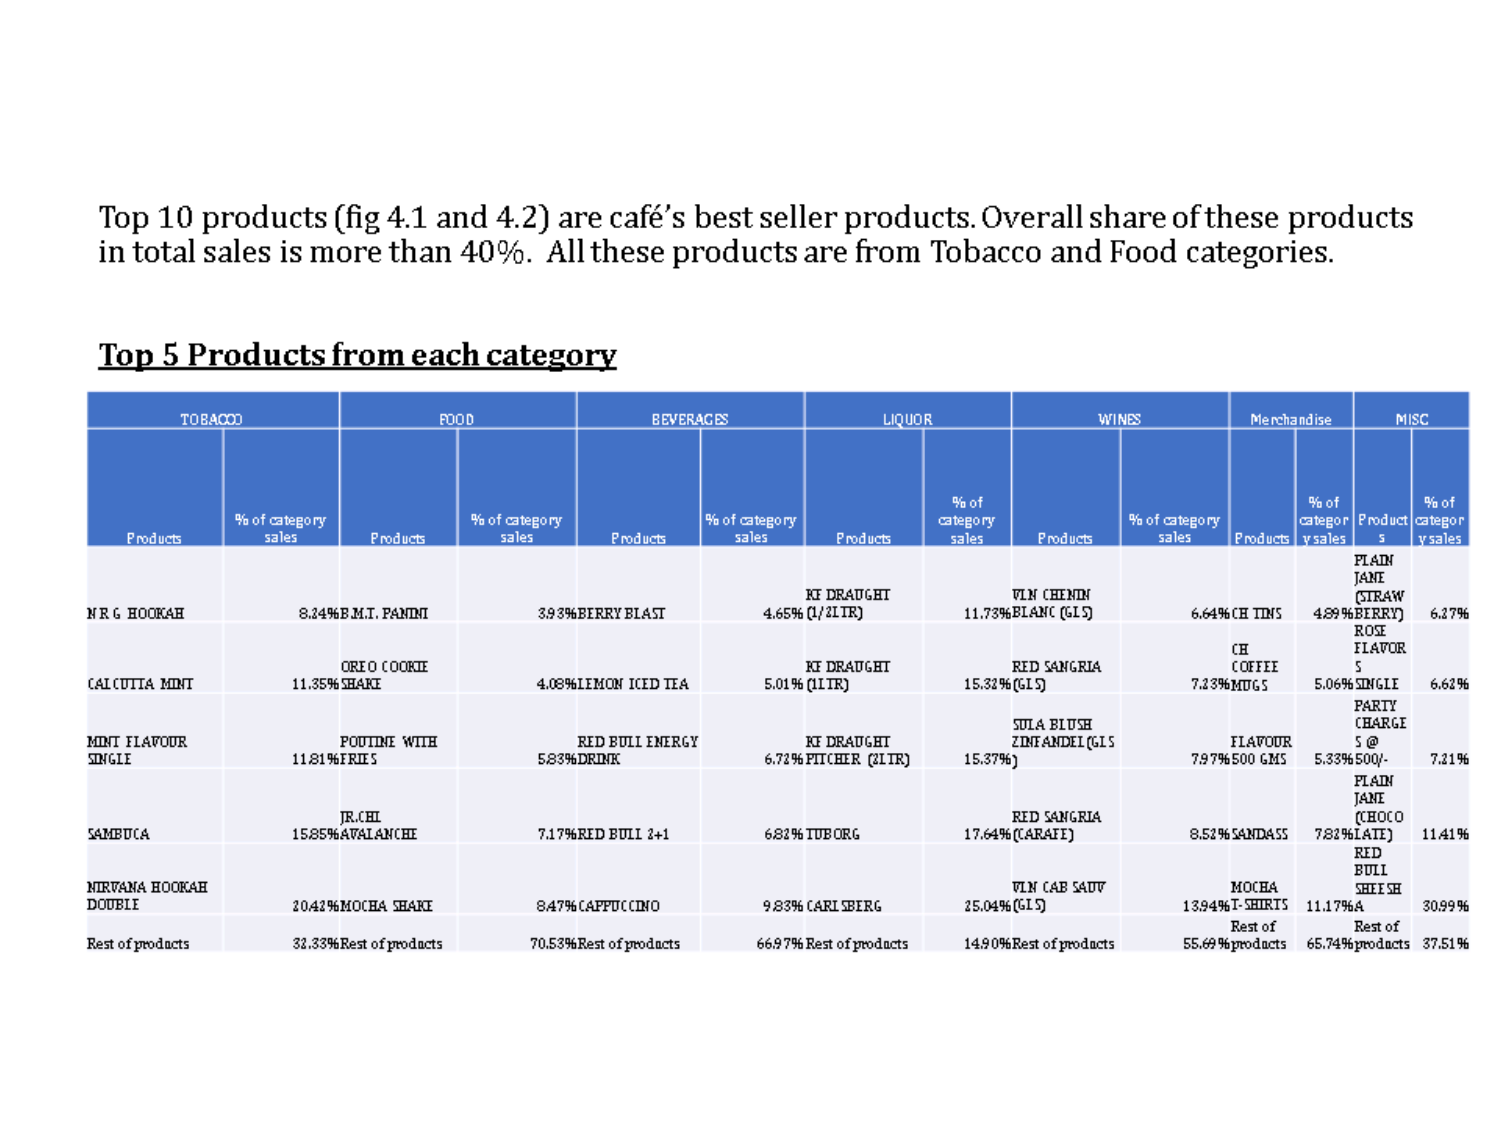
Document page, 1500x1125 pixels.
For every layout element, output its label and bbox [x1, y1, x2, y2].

picture [2, 142, 1498, 983]
